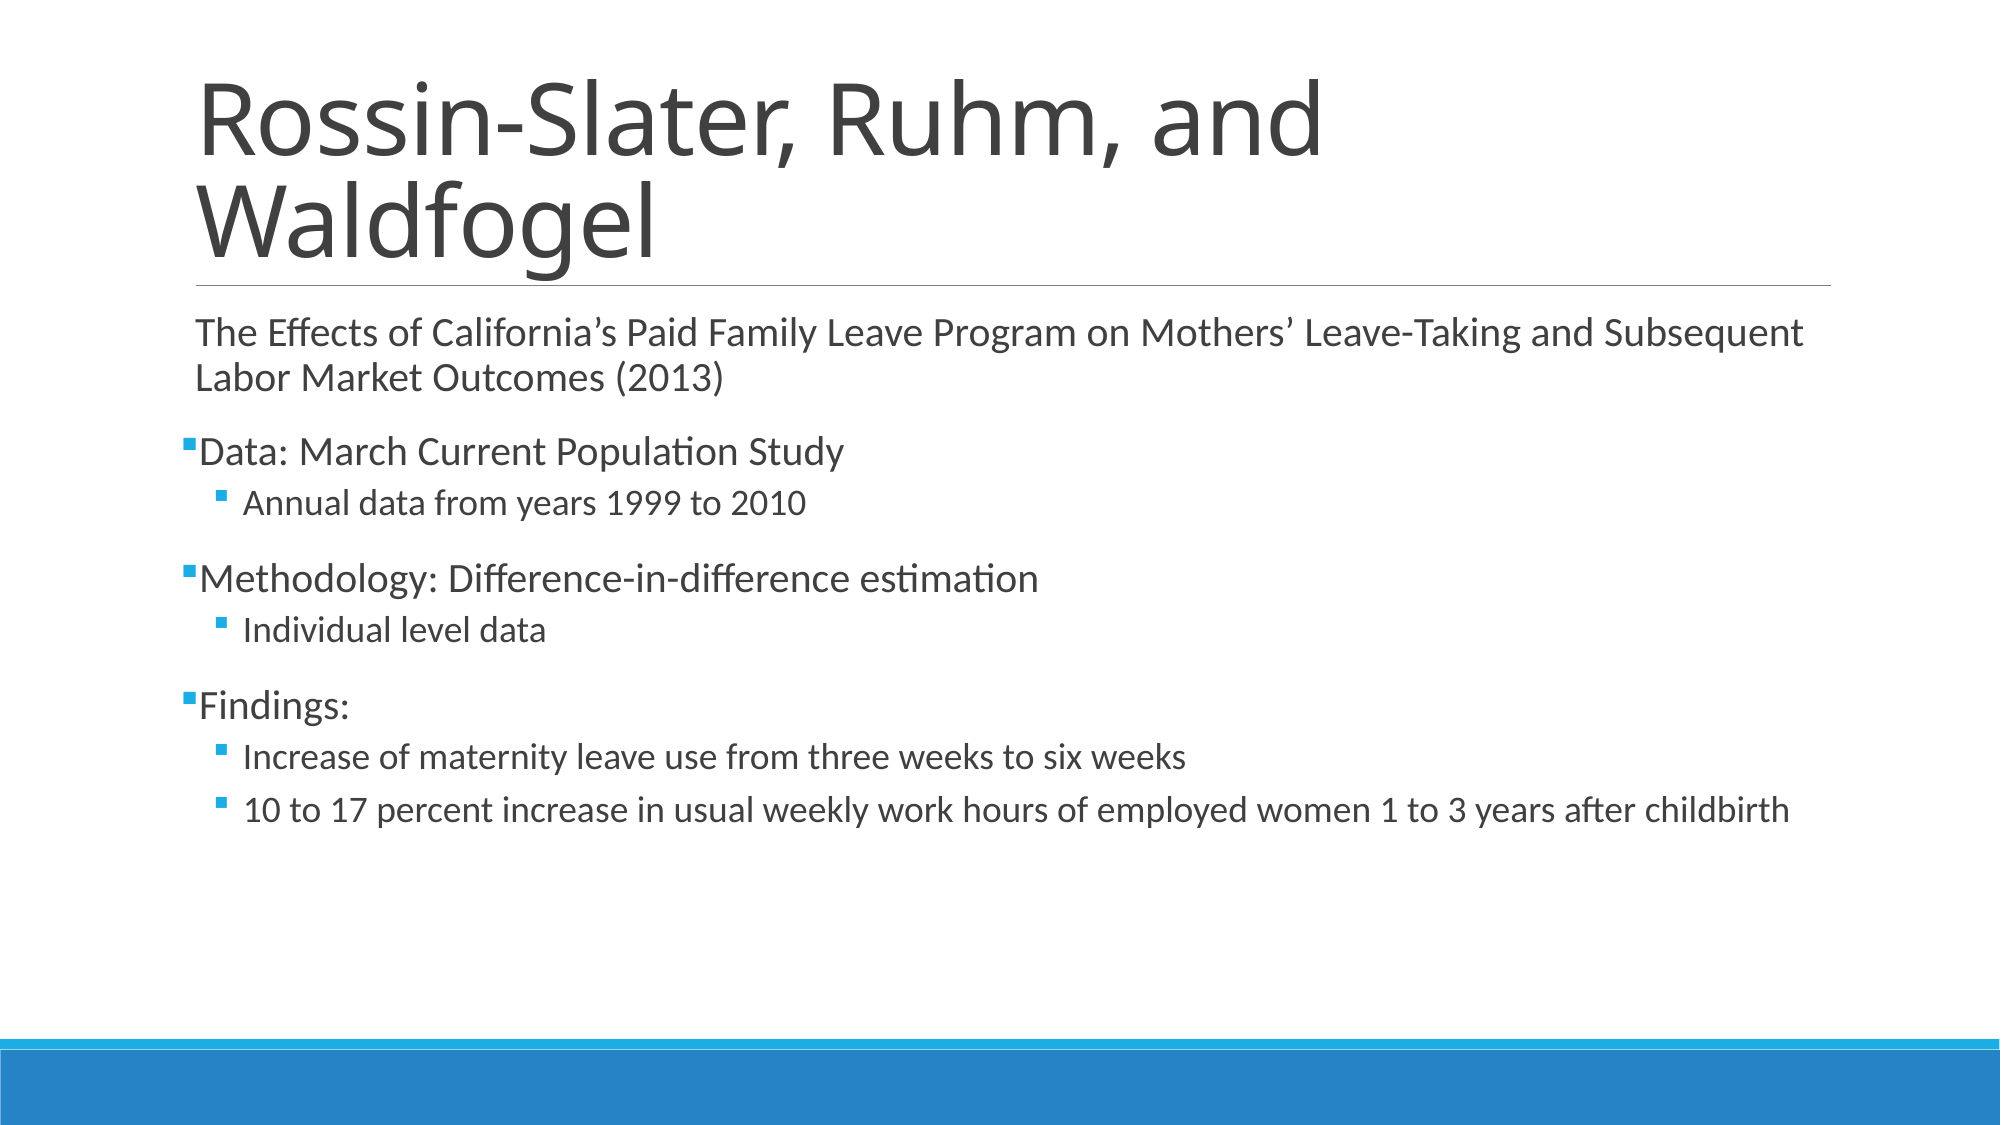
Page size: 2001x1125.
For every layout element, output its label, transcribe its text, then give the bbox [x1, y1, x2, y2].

list The Effects of California’s Paid Family Leave Program on Mothers’ Leave-Taking and Subsequent Labor Market Outcomes (2013) Data: March Current Population Study Annual data from years 1999 to 2010 Methodology: Difference-in-difference estimation Individual level data Findings: Increase of maternity leave use from three weeks to six weeks 10 to 17 percent increase in usual weekly work hours of employed women 1 to 3 years after childbirth [180, 302, 1830, 963]
title Rossin-Slater, Ruhm, and Waldfogel [180, 47, 1830, 285]
